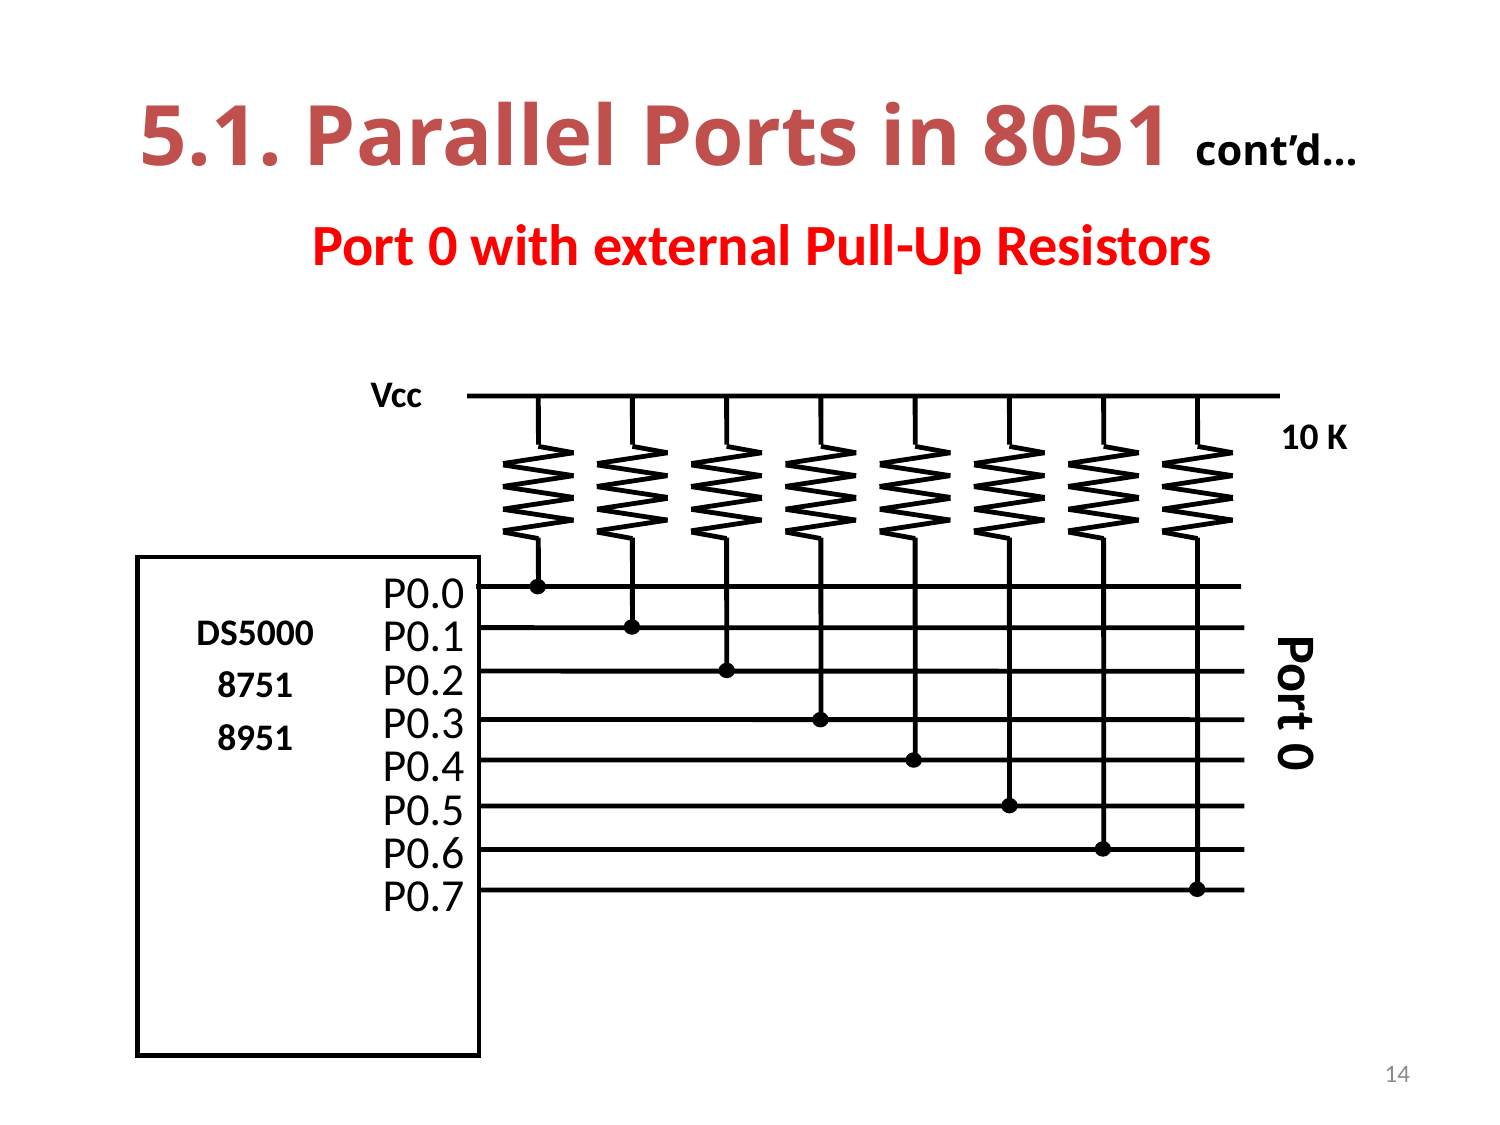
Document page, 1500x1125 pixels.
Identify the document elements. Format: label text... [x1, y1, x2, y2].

title Port 0 with external Pull-Up Resistors [275, 200, 1250, 313]
text_box 5.1. Parallel Ports in 8051 cont’d… [125, 24, 1441, 190]
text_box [137, 362, 1363, 1056]
slide_number 14 [1074, 1042, 1425, 1103]
